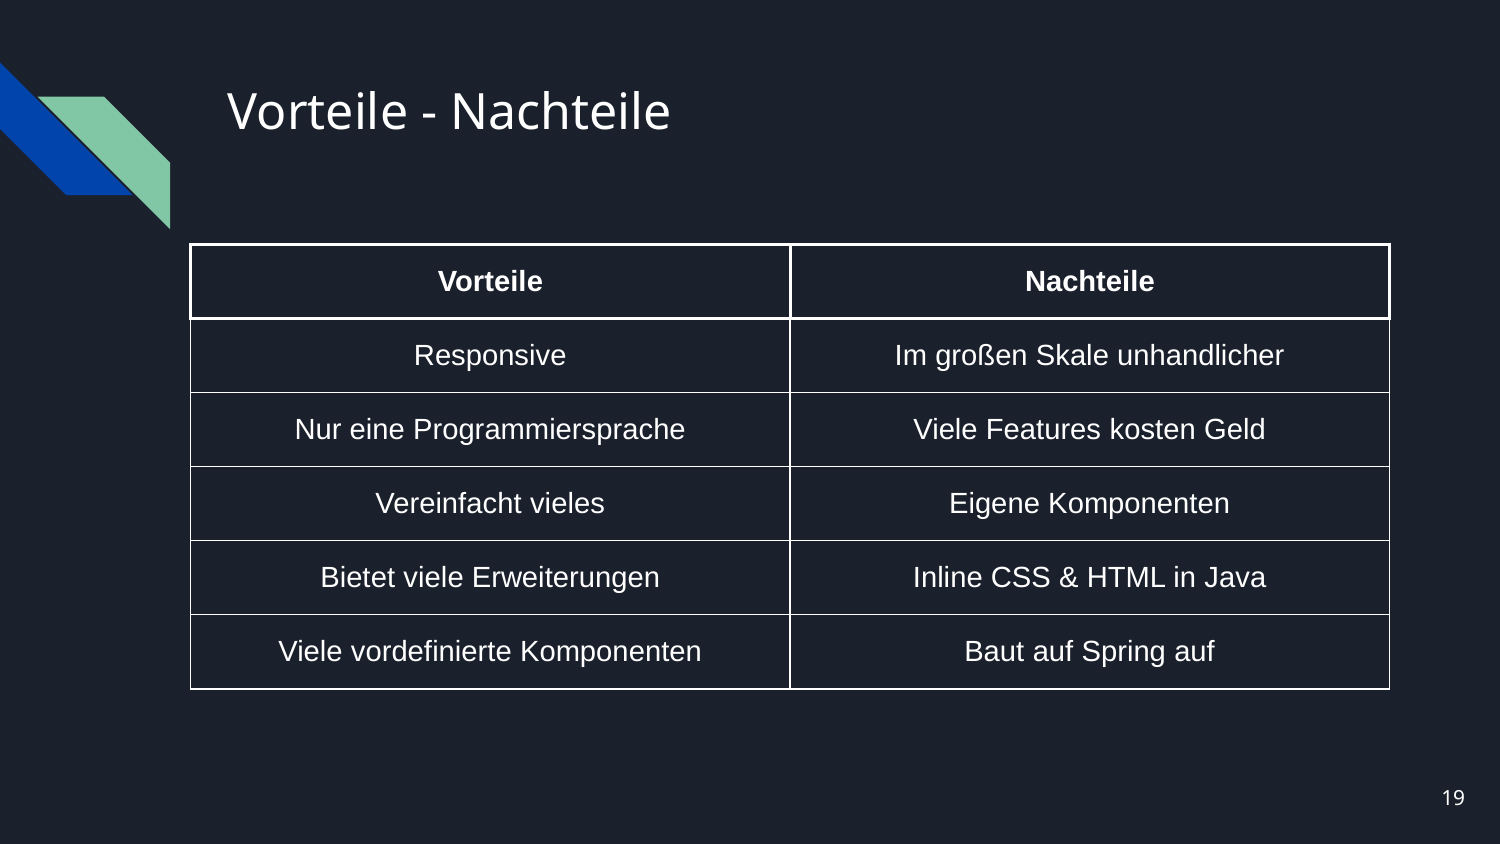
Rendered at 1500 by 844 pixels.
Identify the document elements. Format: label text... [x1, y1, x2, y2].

table_cell Viele vordefinierte Komponenten [191, 615, 789, 688]
title Vorteile - Nachteile [212, 64, 1368, 215]
slide_number ‹#› [1389, 764, 1480, 830]
table_header Vorteile [192, 246, 789, 317]
table_cell Nur eine Programmiersprache [191, 393, 789, 466]
table_cell Viele Features kosten Geld [791, 393, 1389, 466]
table_header Nachteile [792, 246, 1388, 317]
table_cell Responsive [191, 320, 789, 392]
table_cell Inline CSS & HTML in Java [791, 541, 1389, 614]
table_cell Vereinfacht vieles [191, 467, 789, 540]
table_cell Bietet viele Erweiterungen [191, 541, 789, 614]
table_cell Eigene Komponenten [791, 467, 1389, 540]
table_cell Baut auf Spring auf [791, 615, 1389, 688]
table_cell Im großen Skale unhandlicher [791, 320, 1389, 392]
